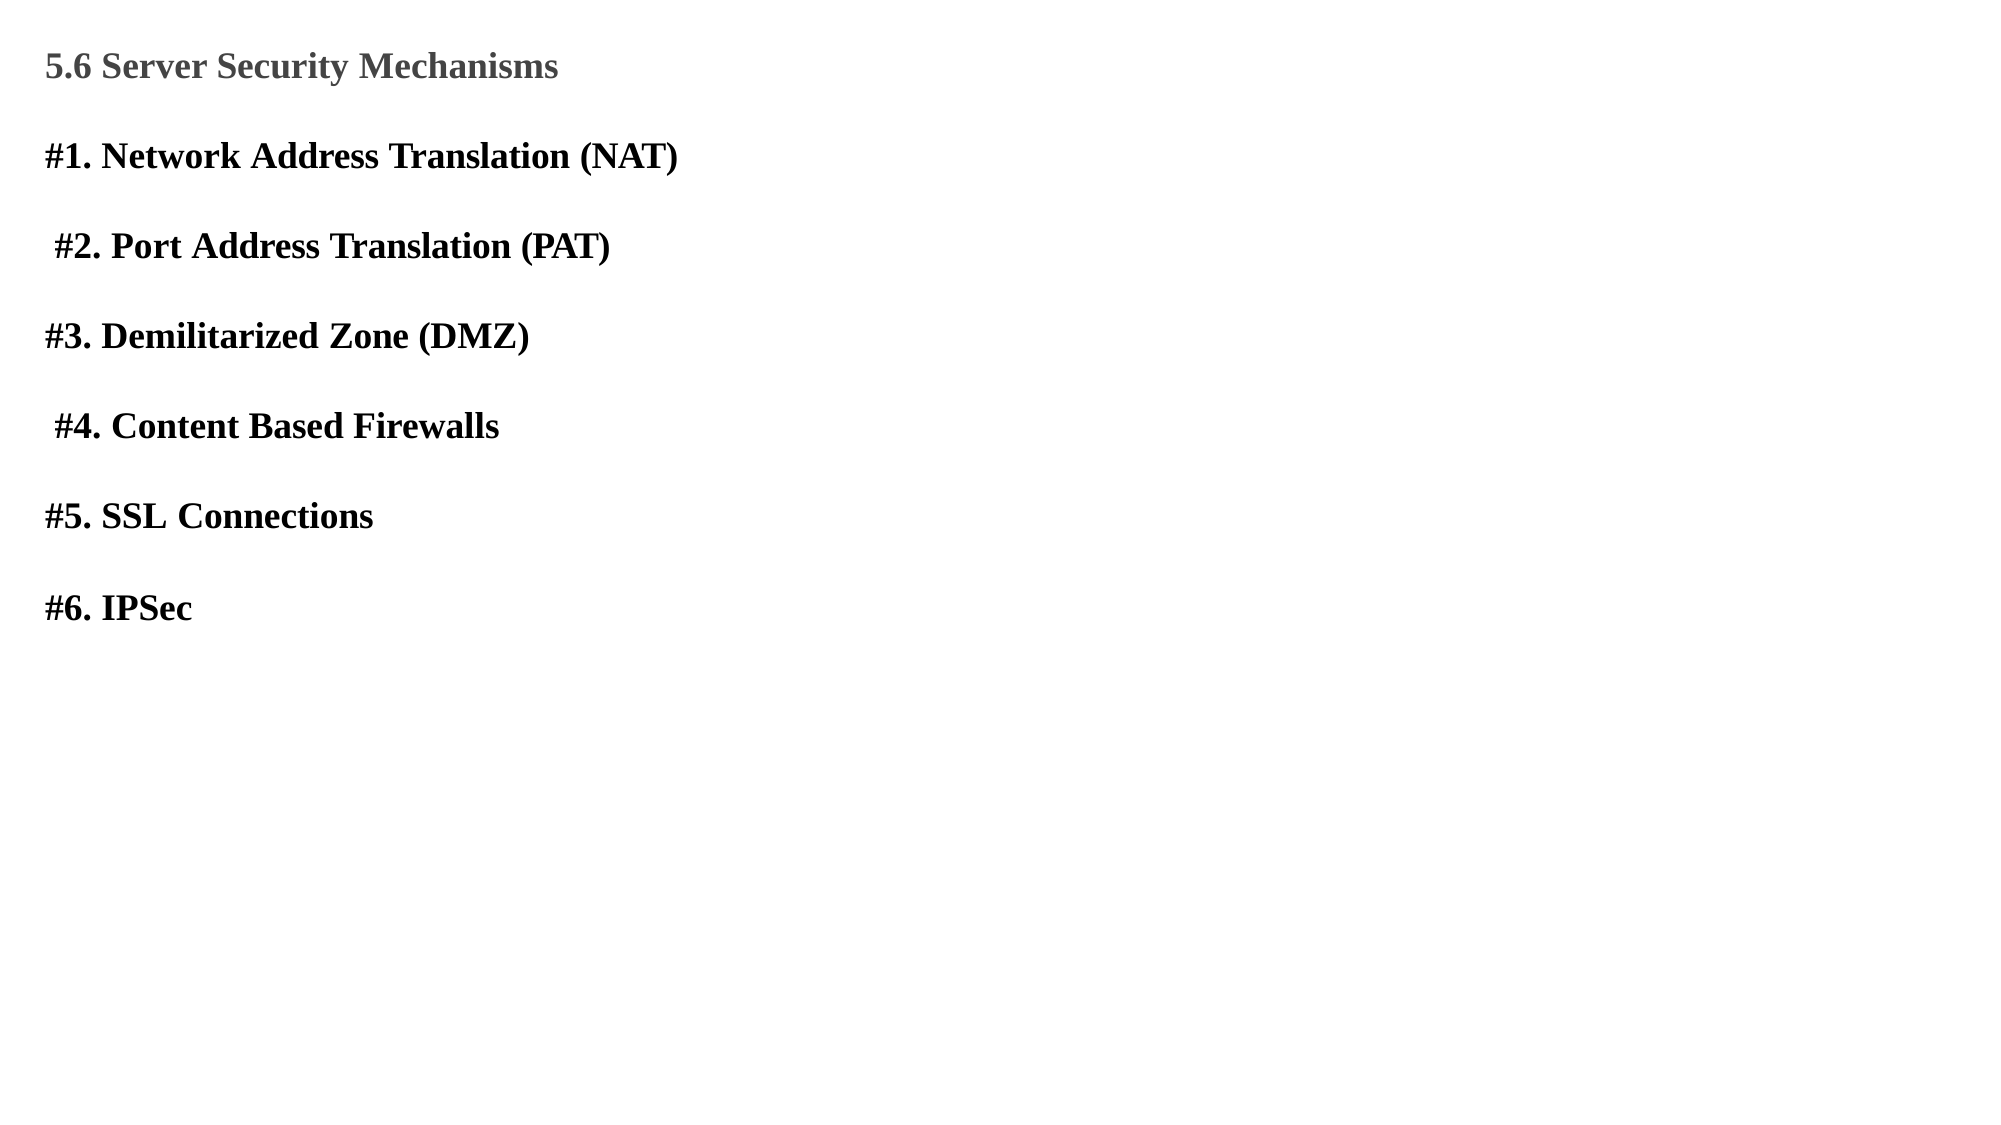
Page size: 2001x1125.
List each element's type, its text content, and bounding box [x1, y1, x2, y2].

text_box 5.6 Server Security Mechanisms #1. Network Address Translation (NAT) #2. Port Address Translation (PAT) #3. Demilitarized Zone (DMZ) #4. Content Based Firewalls #5. SSL Connections #6. IPSec [42, 39, 685, 629]
